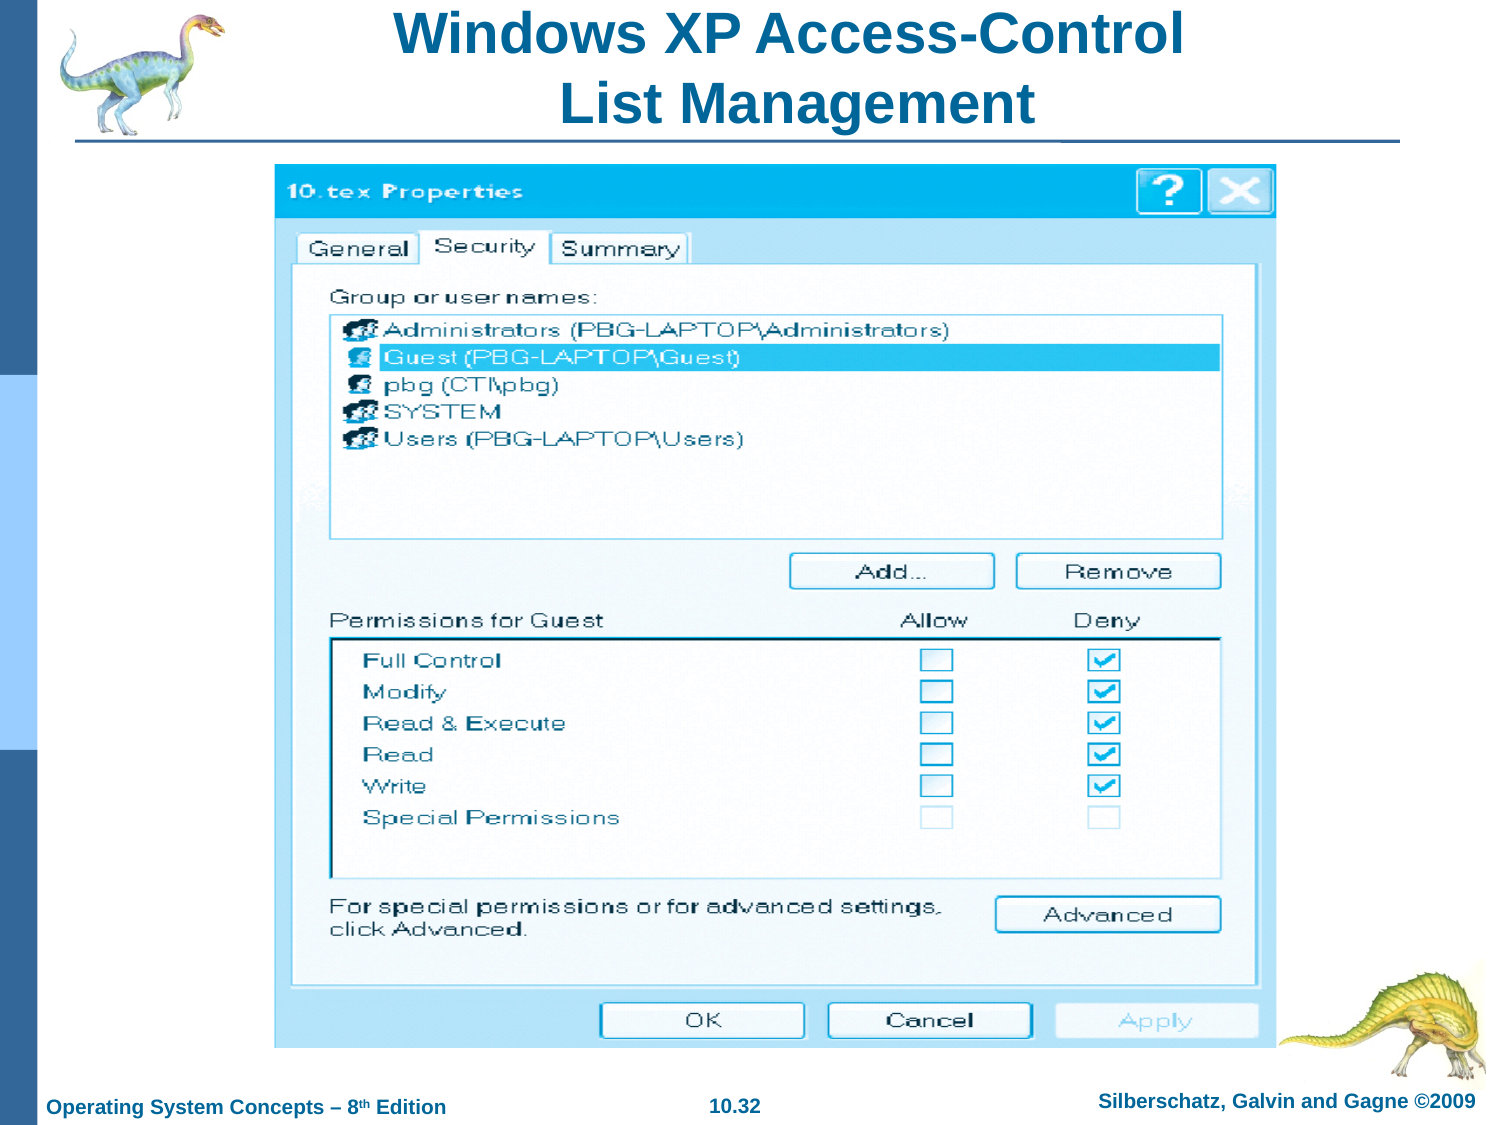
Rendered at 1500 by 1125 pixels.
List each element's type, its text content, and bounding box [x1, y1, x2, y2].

title Windows XP Access-Control List Management [135, 42, 1461, 143]
picture [46, 0, 243, 149]
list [274, 164, 1277, 1048]
picture [1275, 959, 1486, 1090]
